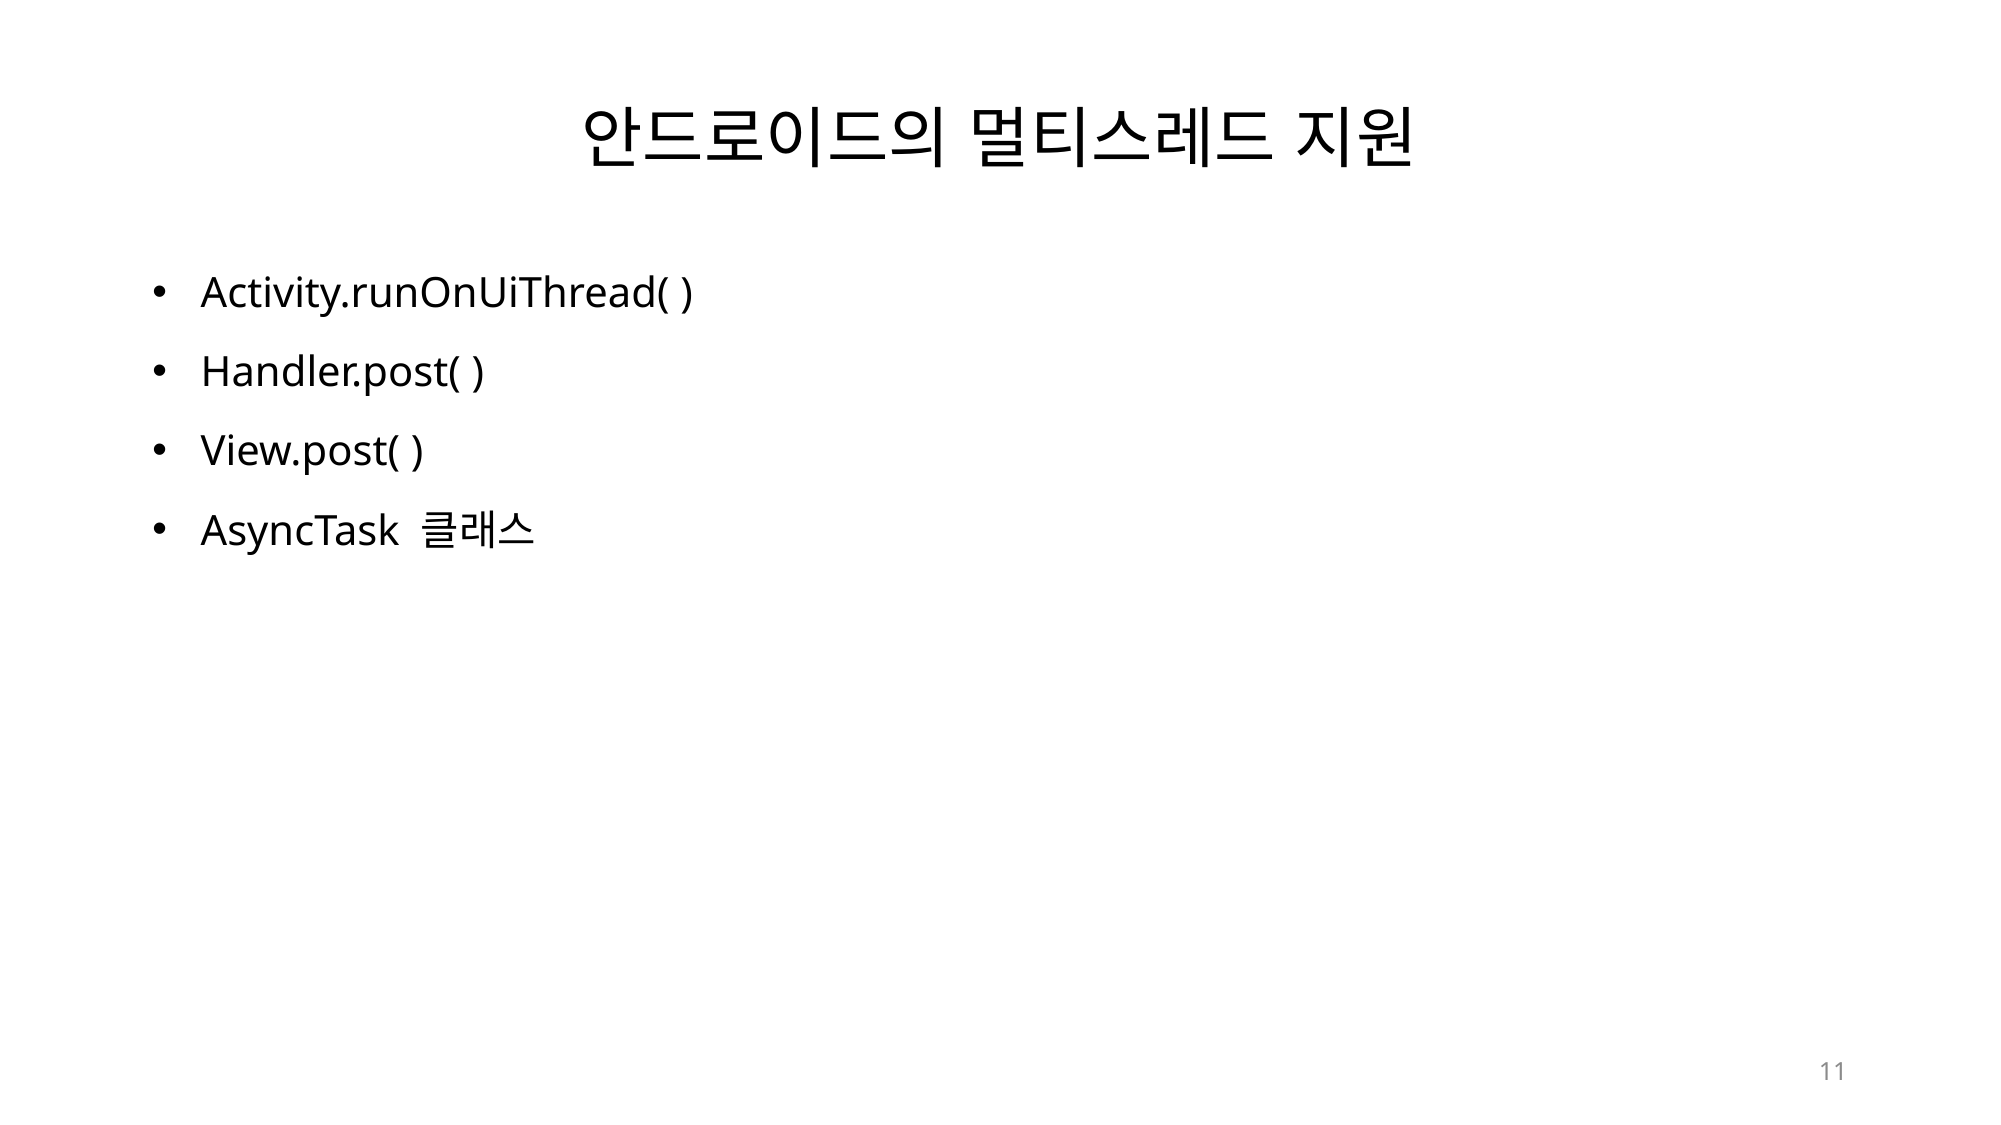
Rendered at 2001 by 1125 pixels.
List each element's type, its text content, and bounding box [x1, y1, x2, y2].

title 안드로이드의 멀티스레드 지원 [137, 59, 1863, 223]
list Activity.runOnUiThread( ) Handler.post( ) View.post( ) AsyncTask 클래스 [137, 258, 1863, 1014]
slide_number 11 [1412, 1042, 1863, 1103]
